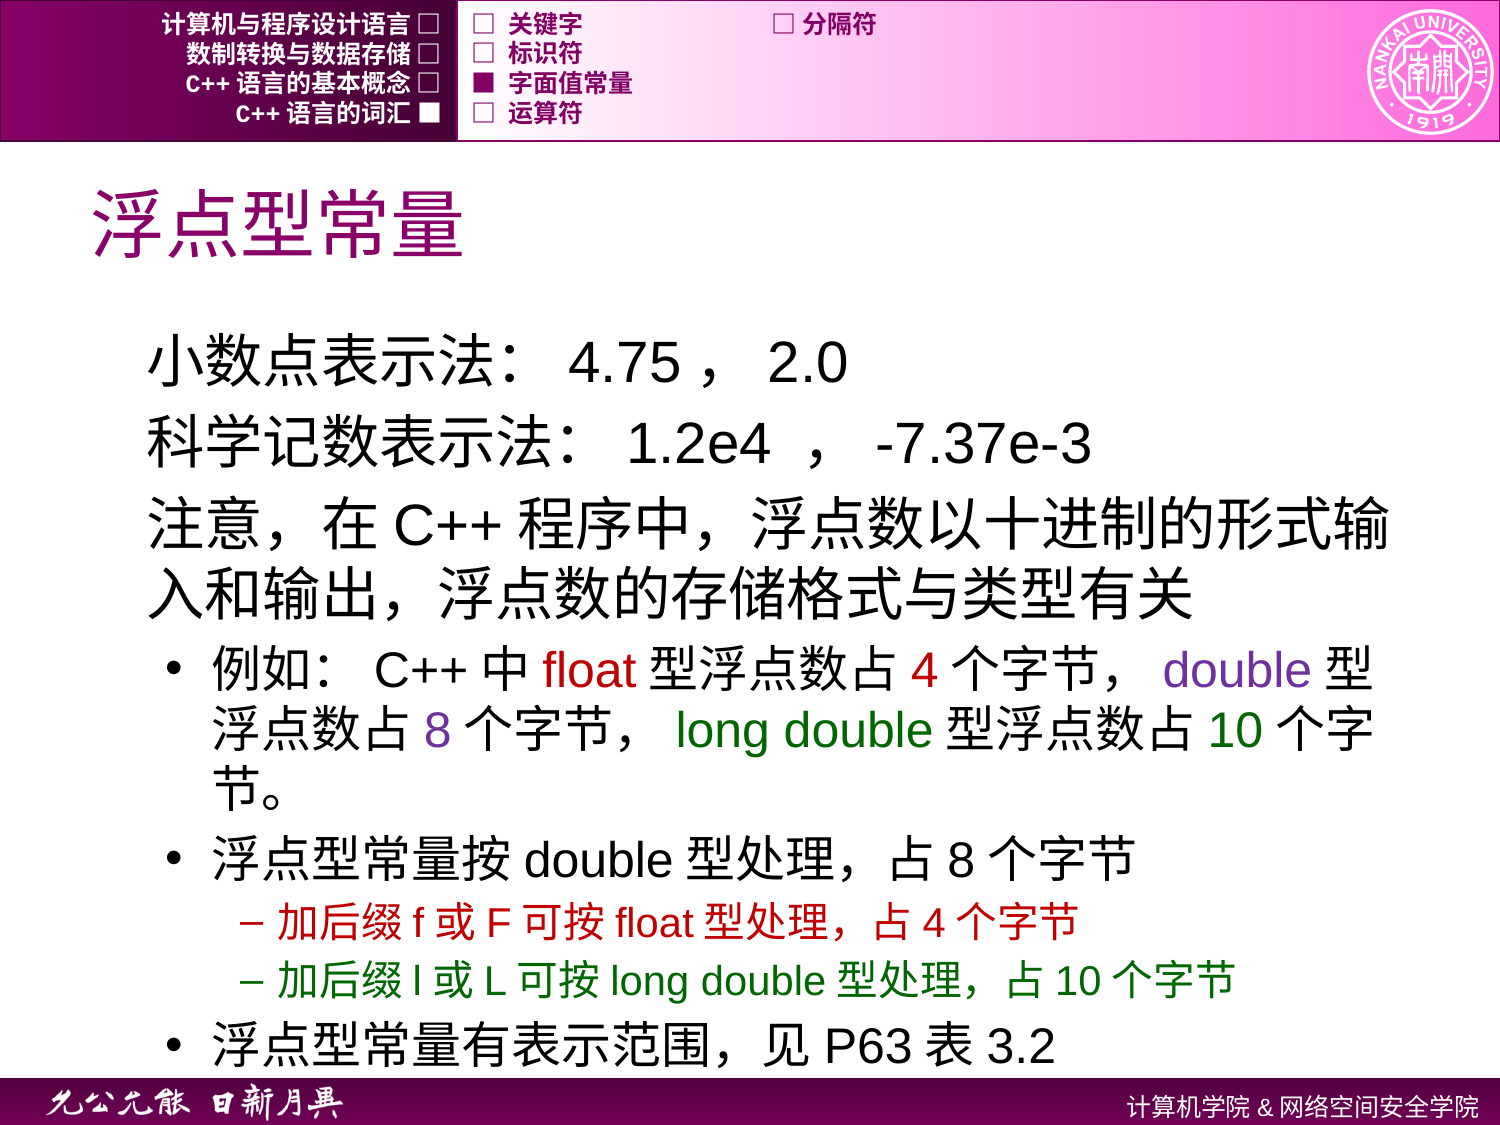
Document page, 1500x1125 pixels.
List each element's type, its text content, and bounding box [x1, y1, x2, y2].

text_box 计算机与程序设计语言 □ [0, 7, 459, 36]
text_box C++语言的词汇 ■ [0, 95, 459, 129]
title 浮点型常量 [74, 163, 1426, 282]
text_box □ 运算符 [459, 95, 1361, 129]
text_box ■ 字面值常量 [459, 66, 1361, 95]
text_box C++语言的基本概念 □ [0, 66, 459, 95]
text_box 数制转换与数据存储 □ [0, 36, 459, 66]
picture [35, 1081, 356, 1122]
text_box □ 关键字 □ 分隔符 [459, 7, 1361, 36]
list 小数点表示法：4.75，2.0 科学记数表示法：1.2e4 ，-7.37e-3 注意，在C++程序中，浮点数以十进制的形式输入和输出，浮点数的存储格式与类型有关 例如：C++中float型浮点数占4个字节，double型浮点数占8个字节，long double型浮点数占10个字节。 浮点型常量按double型处理，占8个字节 加后缀f或F可按float型处理，占4个字节 加后缀l或L可按long double型处理，占10个字节 浮点型常量有表示范围，见P63表3.2 [74, 316, 1426, 1055]
text_box □ 标识符 [459, 36, 1361, 66]
